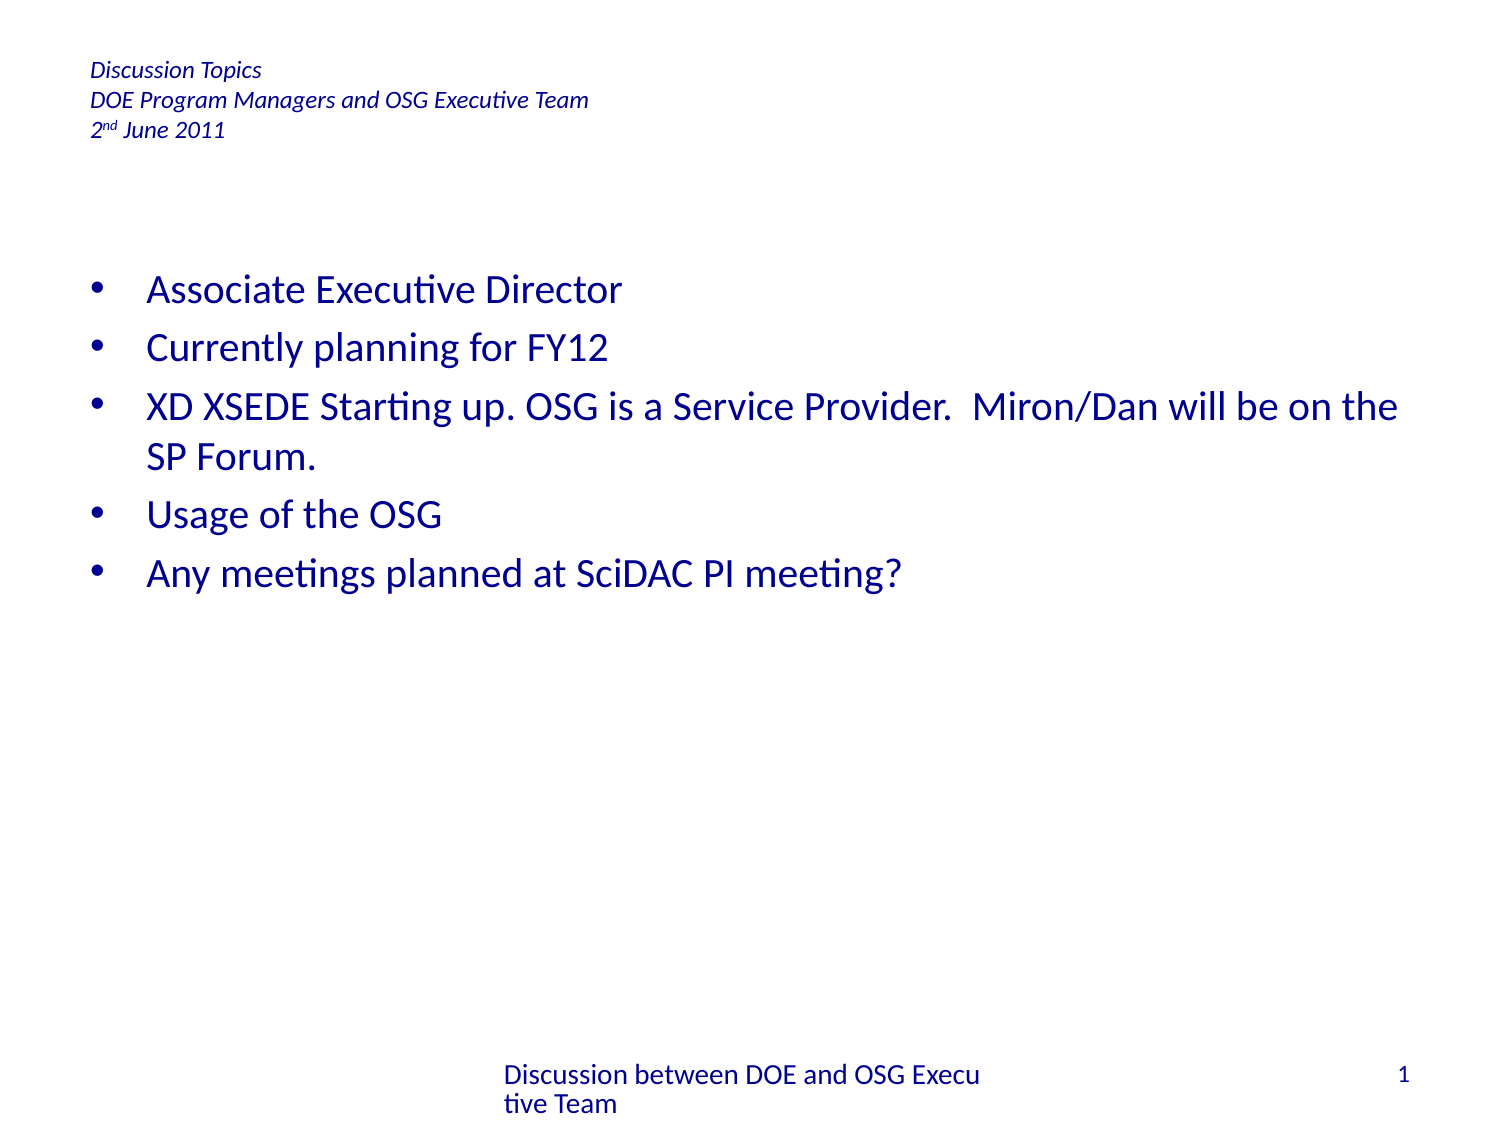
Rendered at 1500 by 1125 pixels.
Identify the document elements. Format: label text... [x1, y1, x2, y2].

slide_number 1 [1074, 1042, 1425, 1103]
title Discussion Topics DOE Program Managers and OSG Executive Team 2nd June 2011 [75, 45, 1425, 152]
list Associate Executive Director Currently planning for FY12 XD XSEDE Starting up. OSG is a Service Provider. Miron/Dan will be on the SP Forum. Usage of the OSG Any meetings planned at SciDAC PI meeting? [75, 195, 1425, 1005]
footer Discussion between DOE and OSG Executive Team [488, 1042, 1010, 1103]
